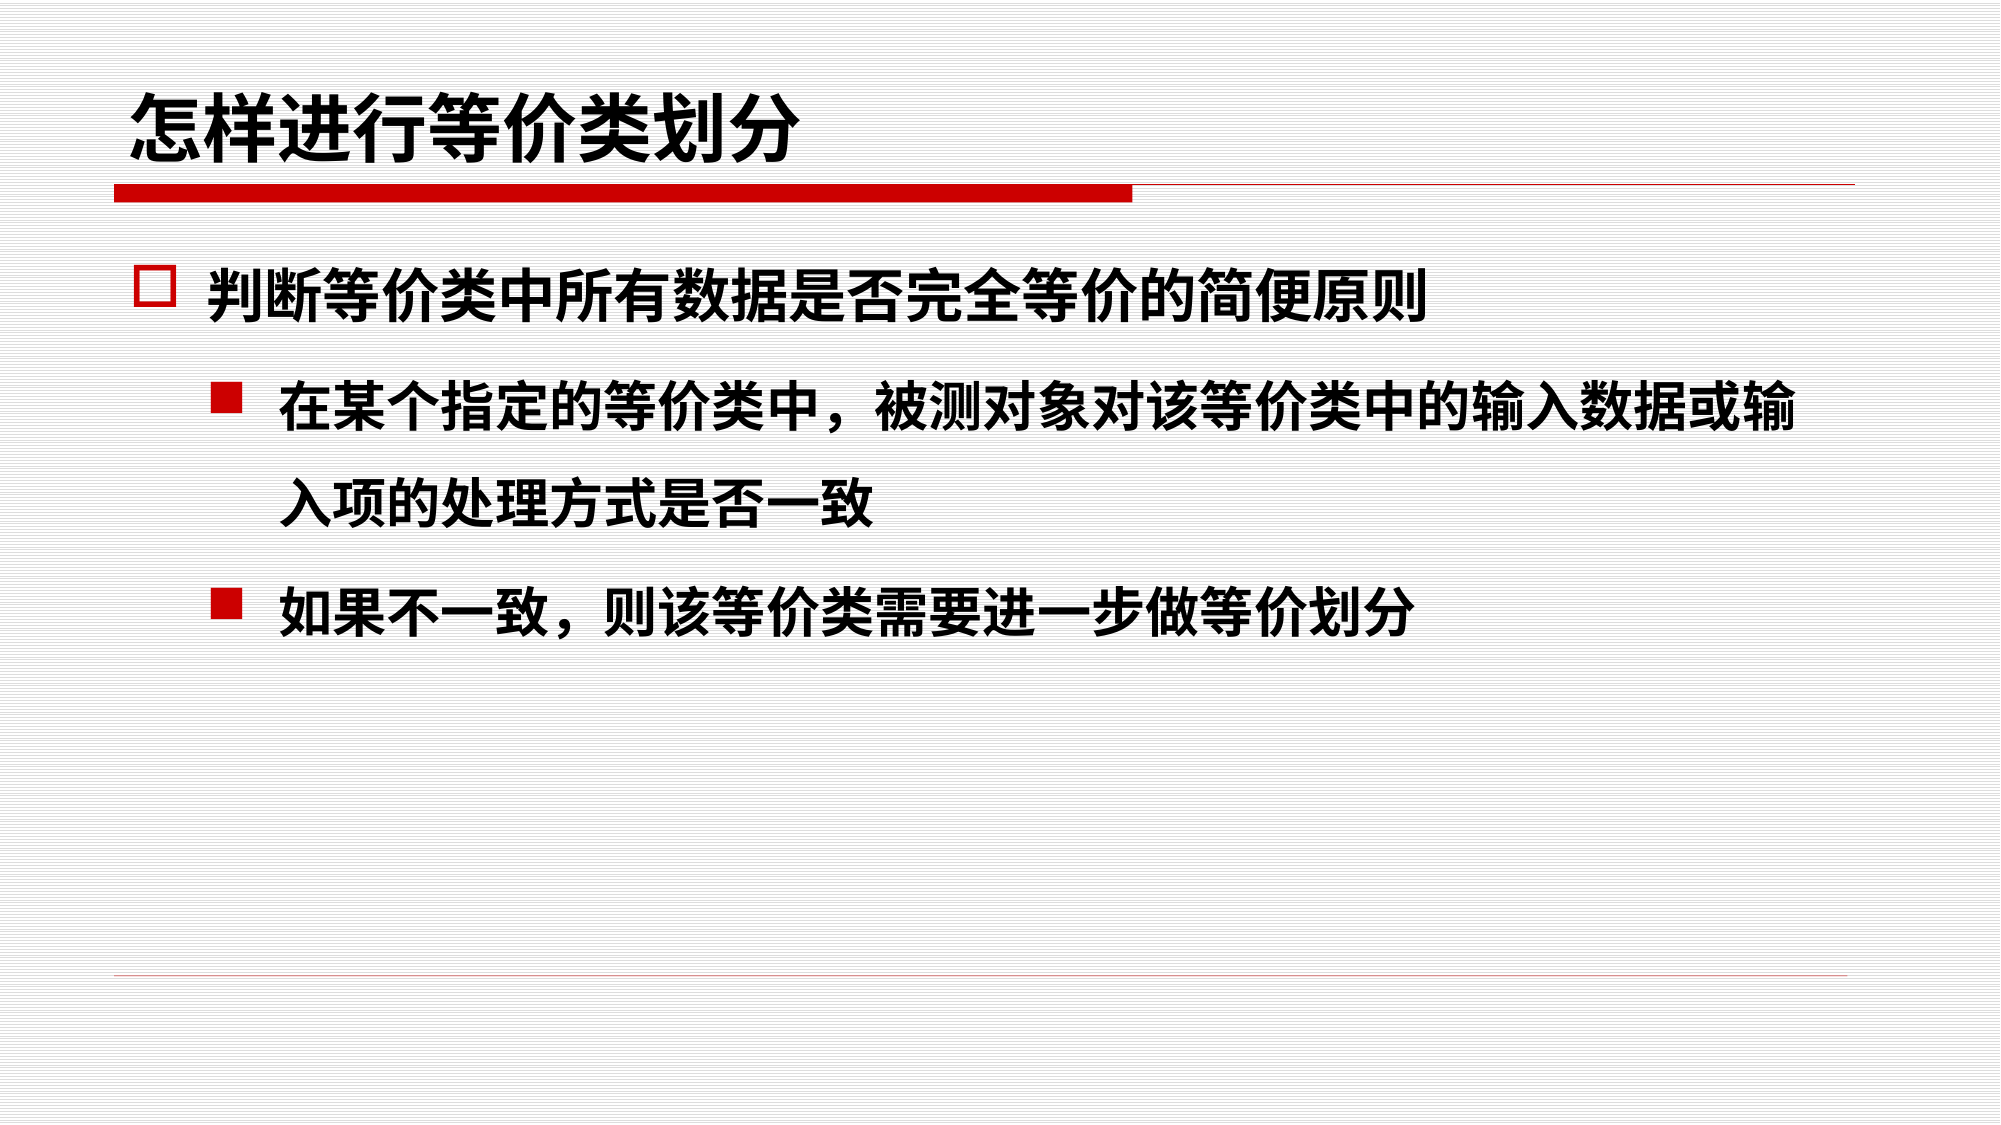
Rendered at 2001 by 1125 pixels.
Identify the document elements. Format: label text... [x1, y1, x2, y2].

list 判断等价类中所有数据是否完全等价的简便原则 在某个指定的等价类中，被测对象对该等价类中的输入数据或输入项的处理方式是否一致 如果不一致，则该等价类需要进一步做等价划分 [114, 216, 1865, 917]
title 怎样进行等价类划分 [112, 42, 1863, 179]
